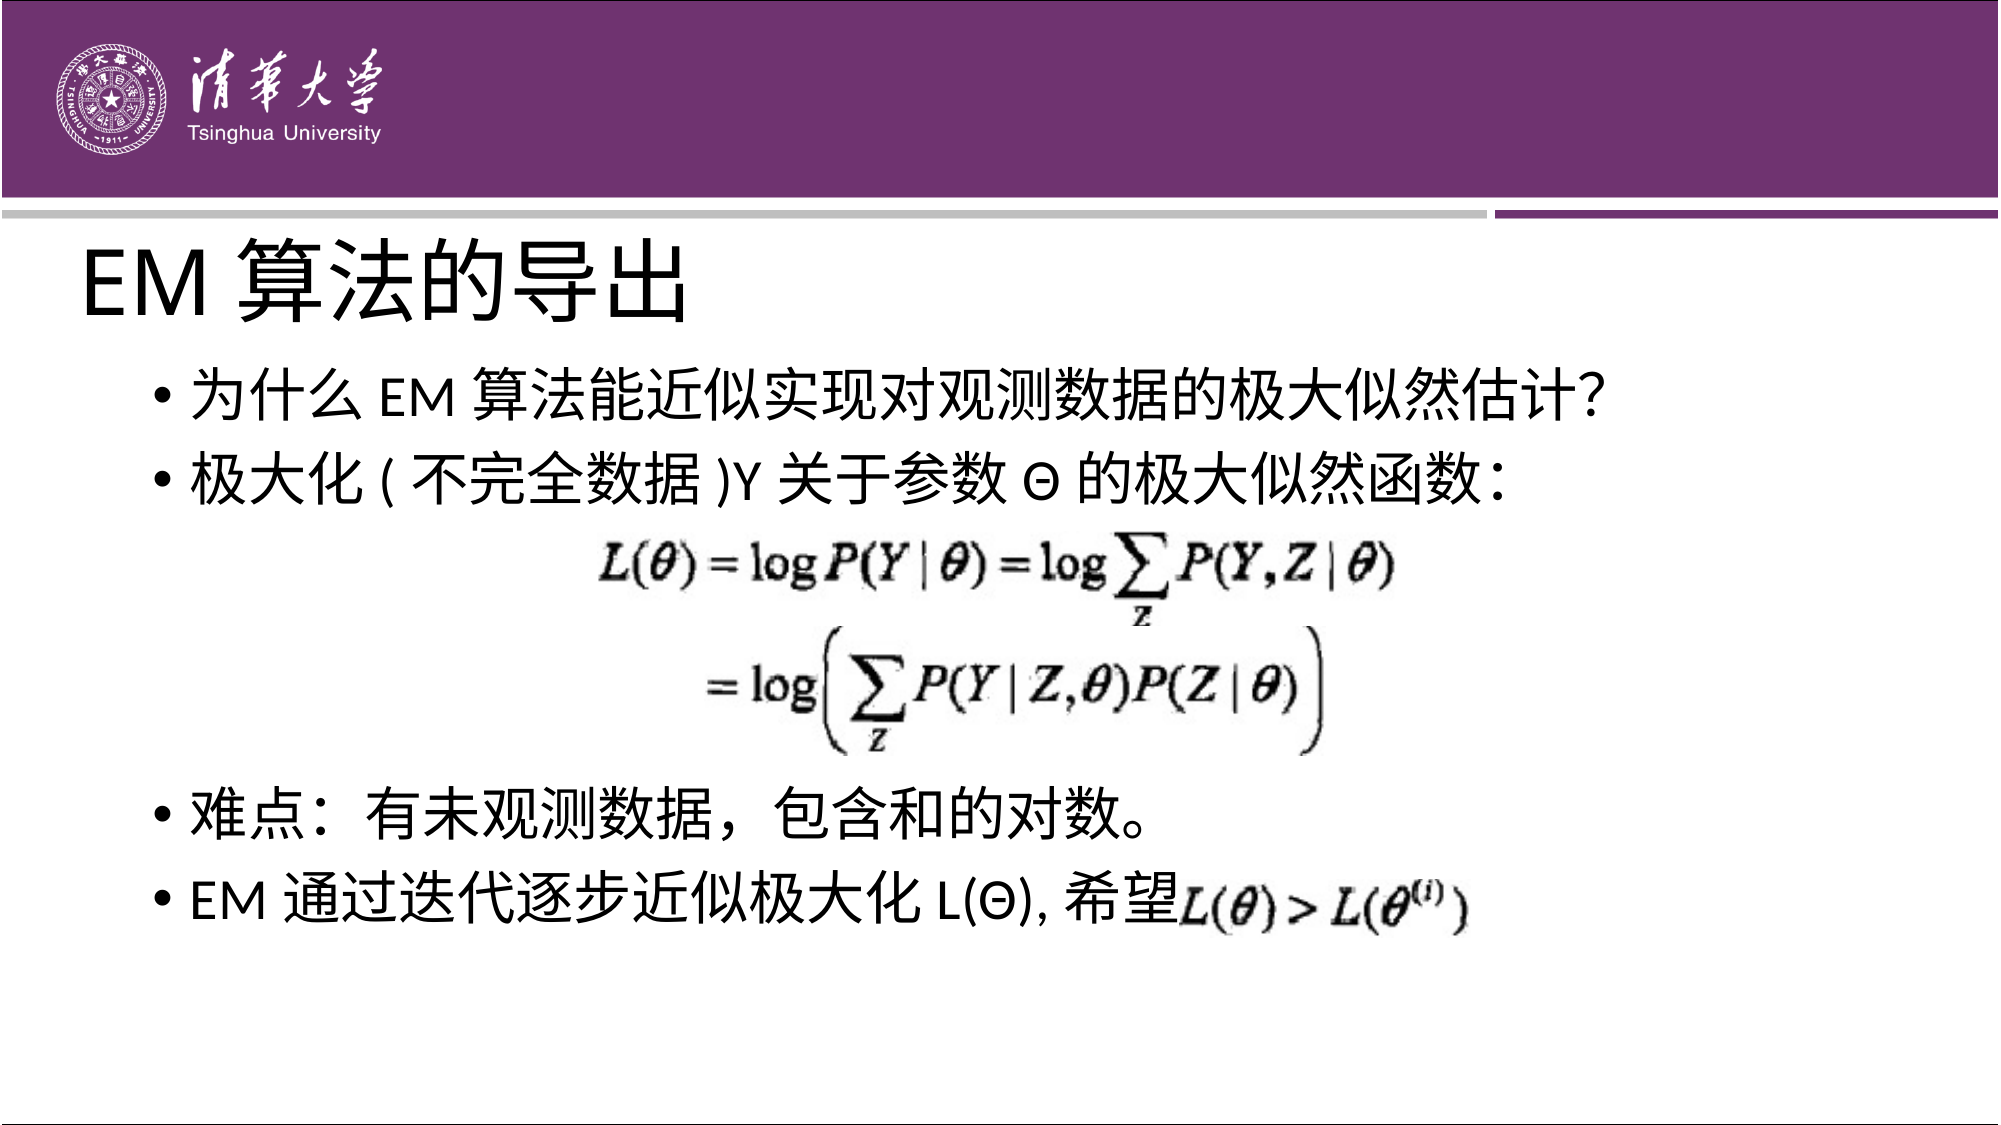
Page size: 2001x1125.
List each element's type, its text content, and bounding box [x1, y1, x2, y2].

title EM算法的导出 [63, 177, 1789, 395]
list 为什么EM算法能近似实现对观测数据的极大似然估计？ 极大化(不完全数据)Y关于参数Θ的极大似然函数： 难点：有未观测数据，包含和的对数。 EM通过迭代逐步近似极大化L(Θ),希望 [137, 358, 1863, 1073]
picture [2, 0, 1998, 1125]
